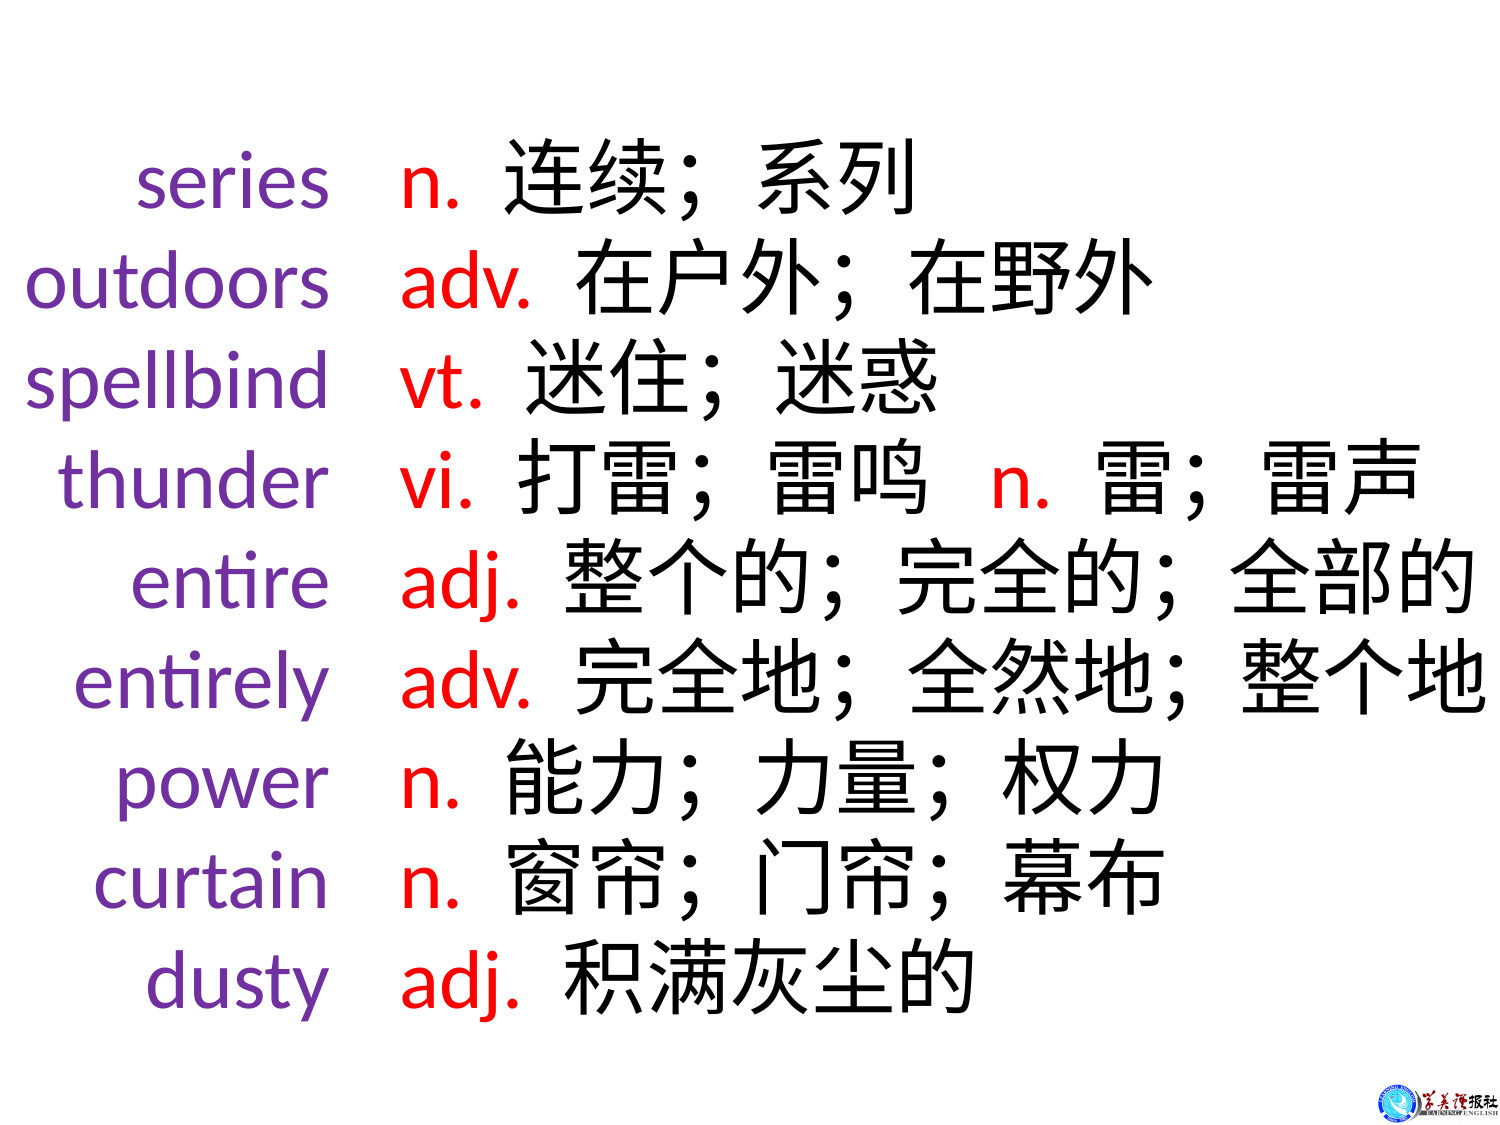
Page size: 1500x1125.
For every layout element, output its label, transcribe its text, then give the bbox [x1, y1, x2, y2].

text_box series outdoors spellbind thunder entire entirely power curtain dusty [0, 118, 346, 1033]
picture [1375, 1082, 1500, 1125]
text_box n. 连续；系列 adv. 在户外；在野外 vt. 迷住；迷惑 vi. 打雷；雷鸣 n. 雷；雷声 adj. 整个的；完全的；全部的 adv. 完全地；全然地；整个地 n. 能力；力量；权力 n. 窗帘；门帘；幕布 adj. 积满灰尘的 [384, 118, 1500, 1033]
